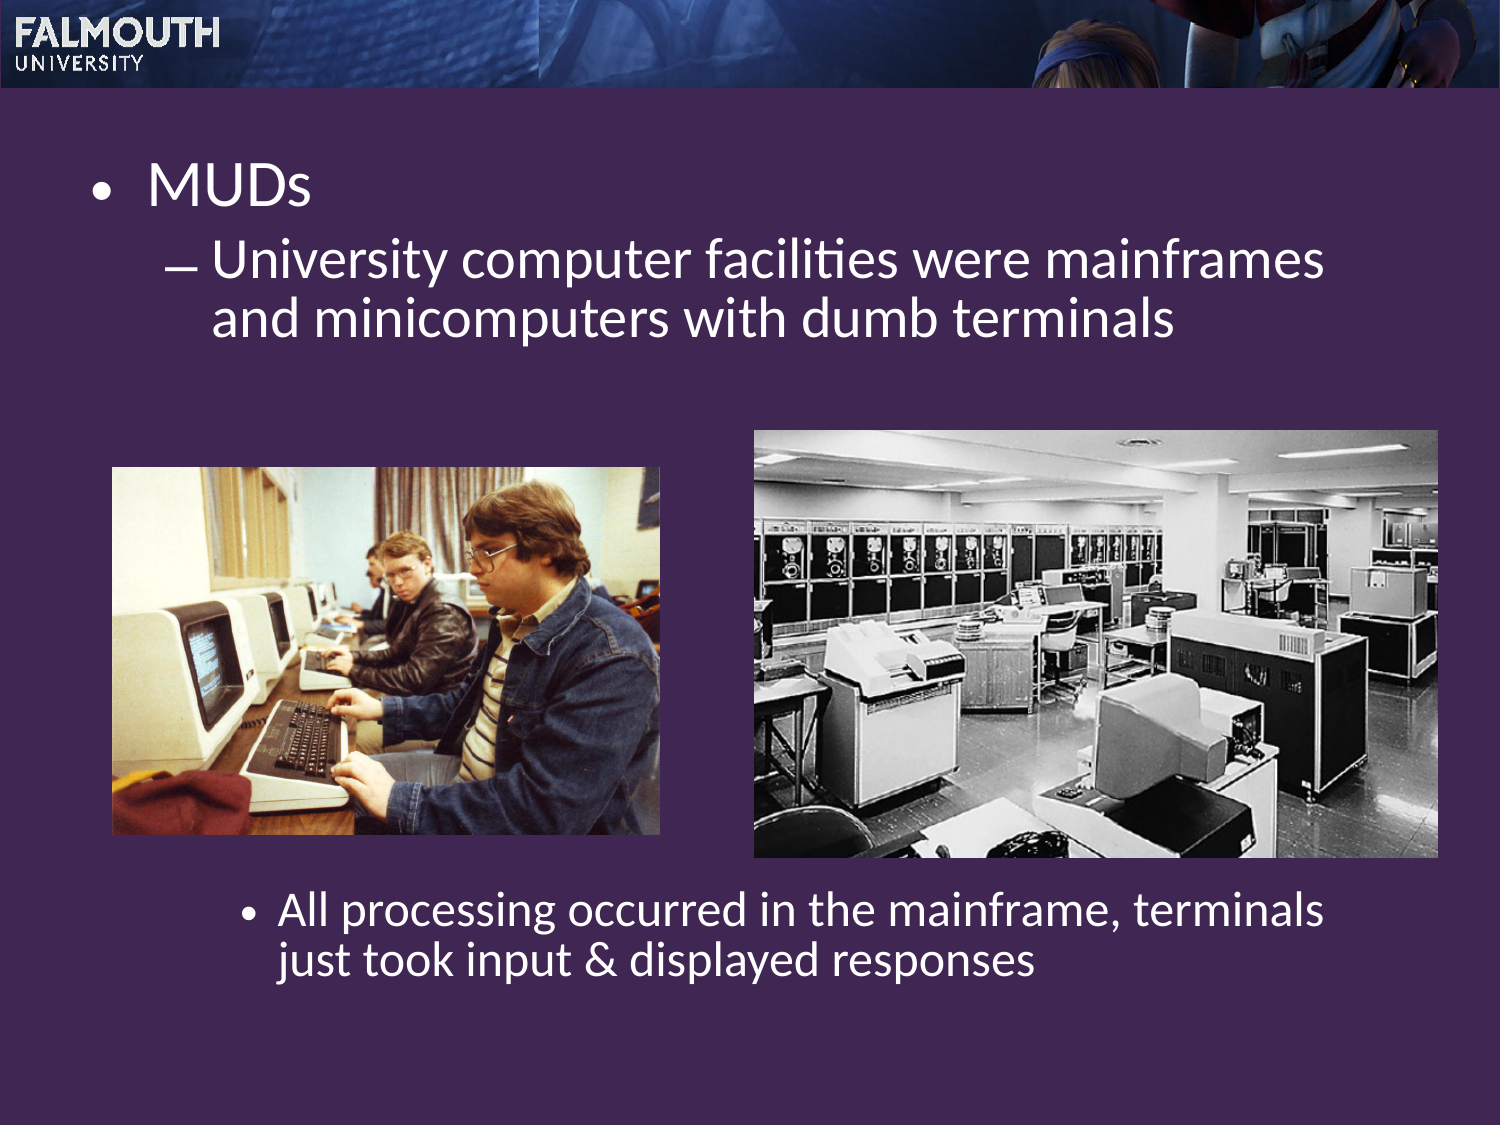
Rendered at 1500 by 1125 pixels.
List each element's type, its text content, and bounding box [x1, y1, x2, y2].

picture [0, 0, 1500, 90]
picture [111, 467, 660, 835]
picture [754, 430, 1439, 858]
list MUDs University computer facilities were mainframes and minicomputers with dumb terminals All processing occurred in the mainframe, terminals just took input & displayed responses [75, 149, 1425, 1059]
